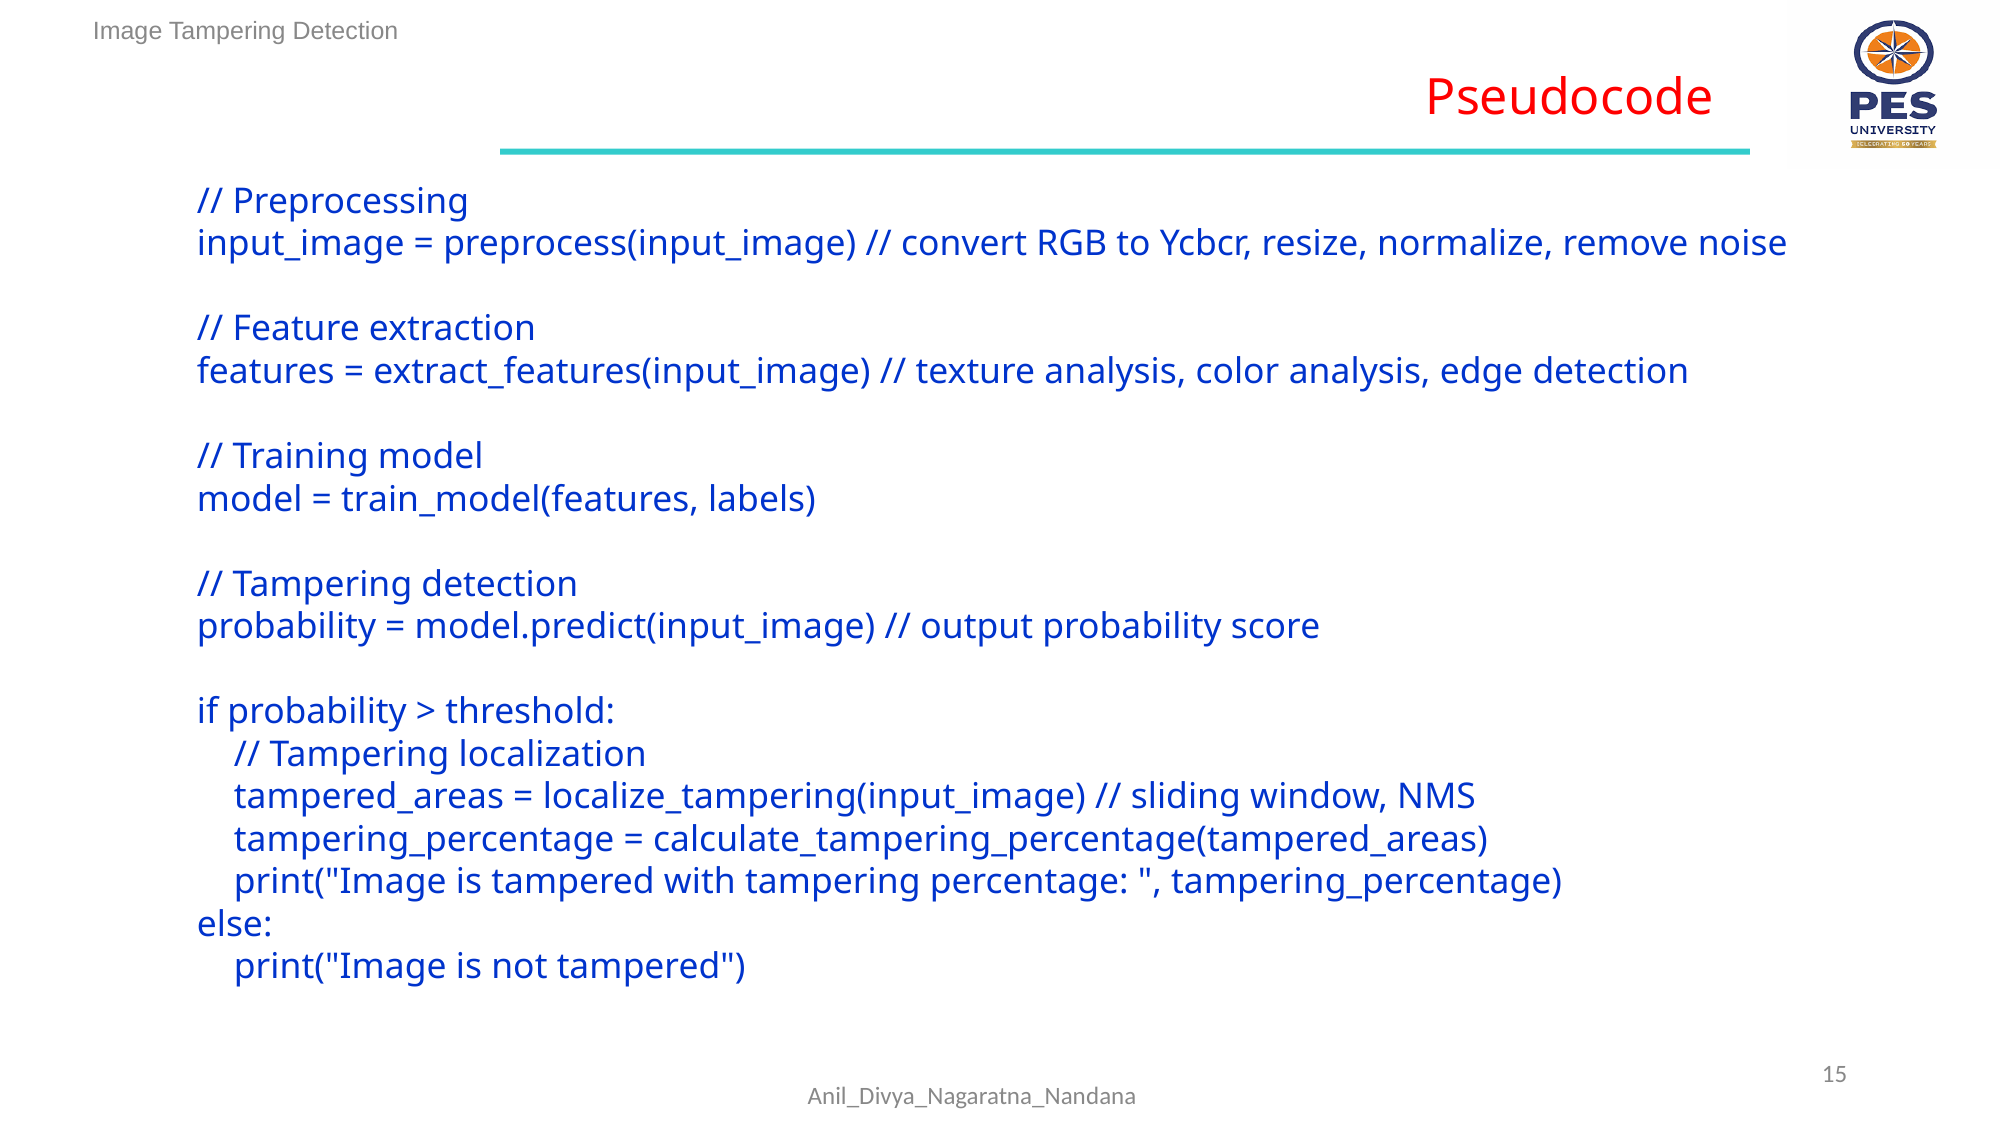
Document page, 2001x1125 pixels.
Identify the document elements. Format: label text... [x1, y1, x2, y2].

picture [1787, 0, 2000, 169]
slide_number ‹#› [1412, 1042, 1863, 1103]
text_box [500, 148, 1750, 155]
text_box Image Tampering Detection [0, 0, 493, 60]
text_box Pseudocode [1335, 49, 1743, 140]
text_box // Preprocessing input_image = preprocess(input_image) // convert RGB to Ycbcr, resize, normalize, remove noise // Feature extraction features = extract_features(input_image) // texture analysis, color analysis, edge detection // Training model model = train_model(features, labels) // Tampering detection probability = model.predict(input_image) // output probability score if probability > threshold: // Tampering localization tampered_areas = localize_tampering(input_image) // sliding window, NMS tampering_percentage = calculate_tampering_percentage(tampered_areas) print("Image is tampered with tampering percentage: ", tampering_percentage) else: print("Image is not tampered") [181, 162, 1850, 1086]
text_box Anil_Divya_Nagaratna_Nandana [726, 1064, 1219, 1125]
